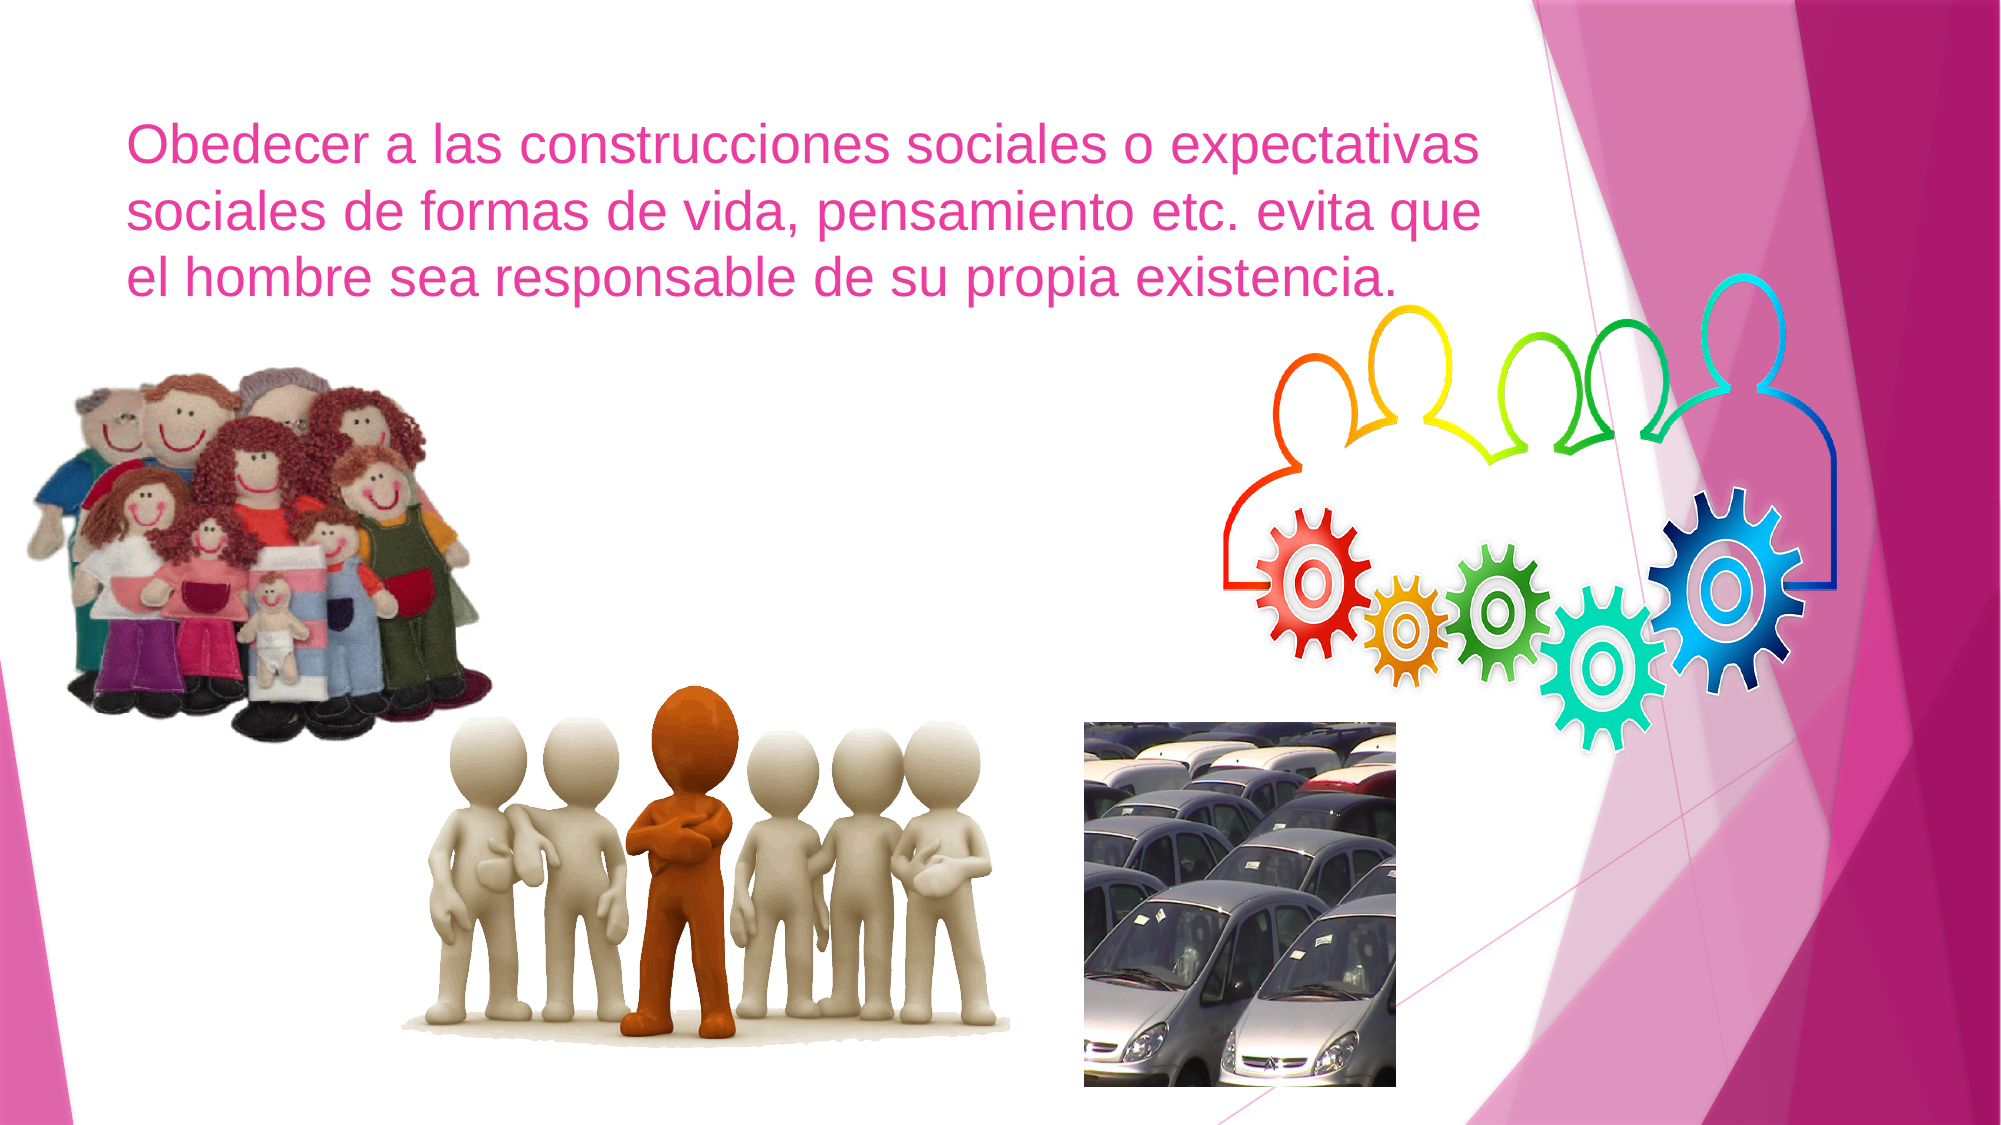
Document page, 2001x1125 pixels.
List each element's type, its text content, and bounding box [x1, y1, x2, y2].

picture [1084, 186, 1891, 1087]
title Obedecer a las construcciones sociales o expectativas sociales de formas de vida, pensamiento etc. evita que el hombre sea responsable de su propia existencia. [111, 99, 1522, 317]
picture [22, 364, 495, 747]
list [401, 652, 1011, 1087]
